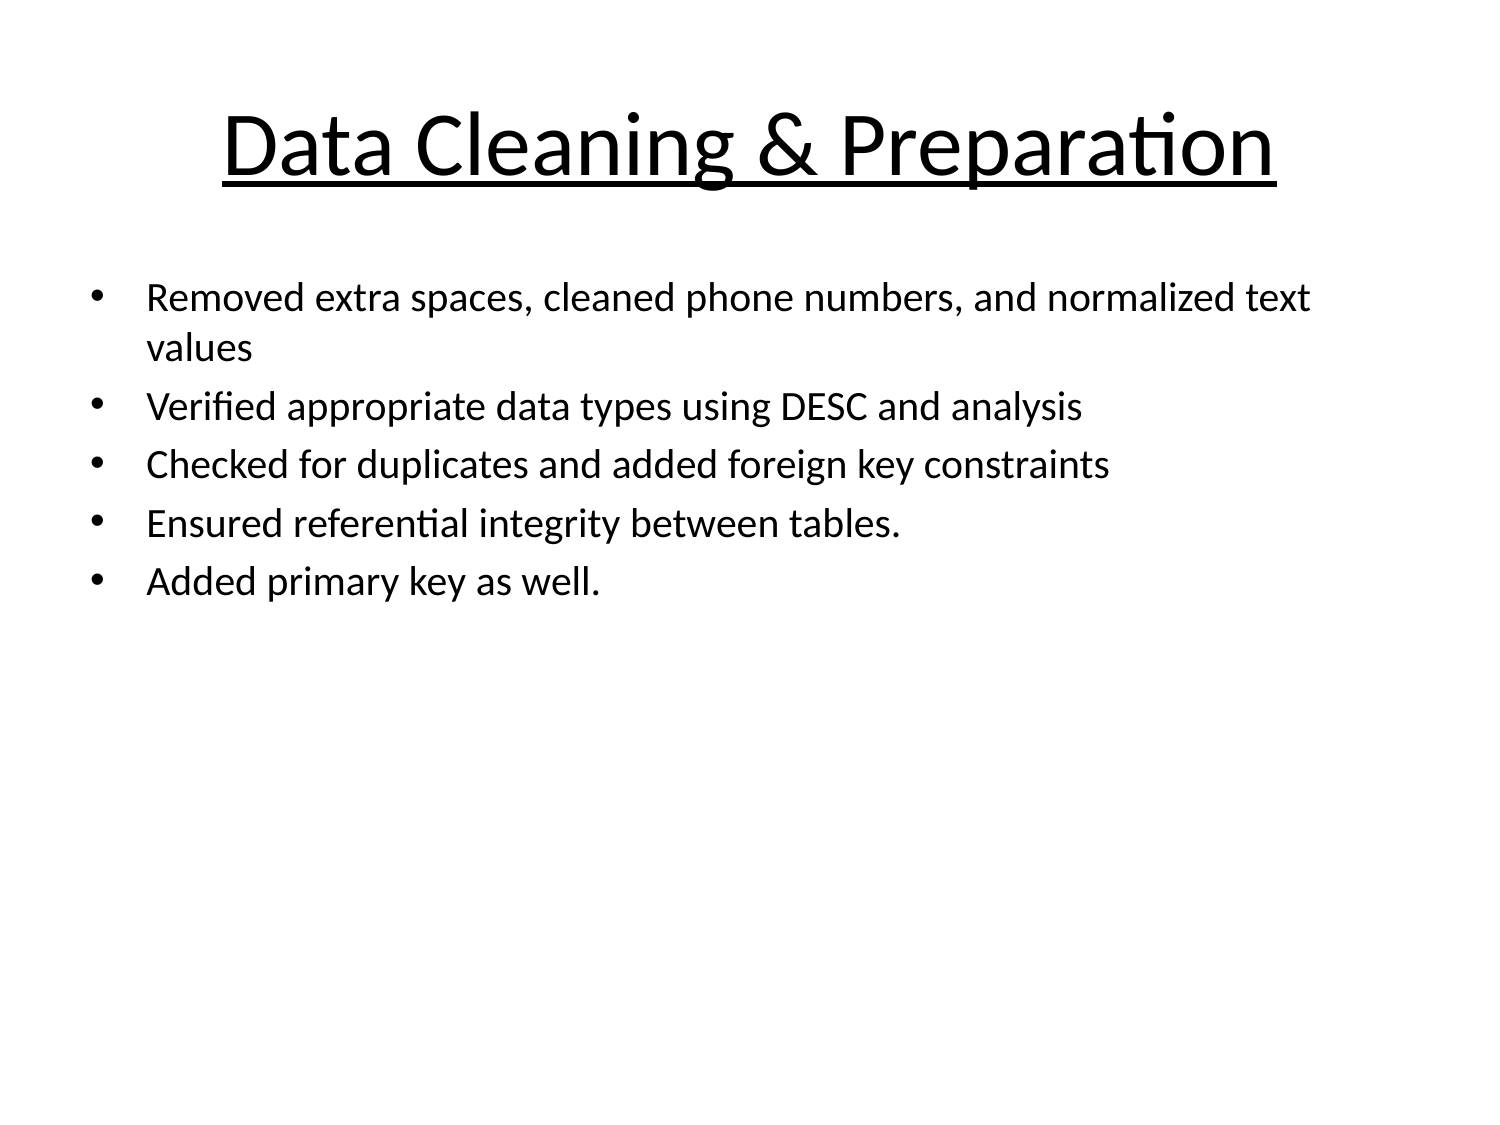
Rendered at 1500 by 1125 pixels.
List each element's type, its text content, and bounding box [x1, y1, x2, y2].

list Removed extra spaces, cleaned phone numbers, and normalized text values Verified appropriate data types using DESC and analysis Checked for duplicates and added foreign key constraints Ensured referential integrity between tables. Added primary key as well. [75, 262, 1425, 1005]
title Data Cleaning & Preparation [75, 45, 1425, 233]
